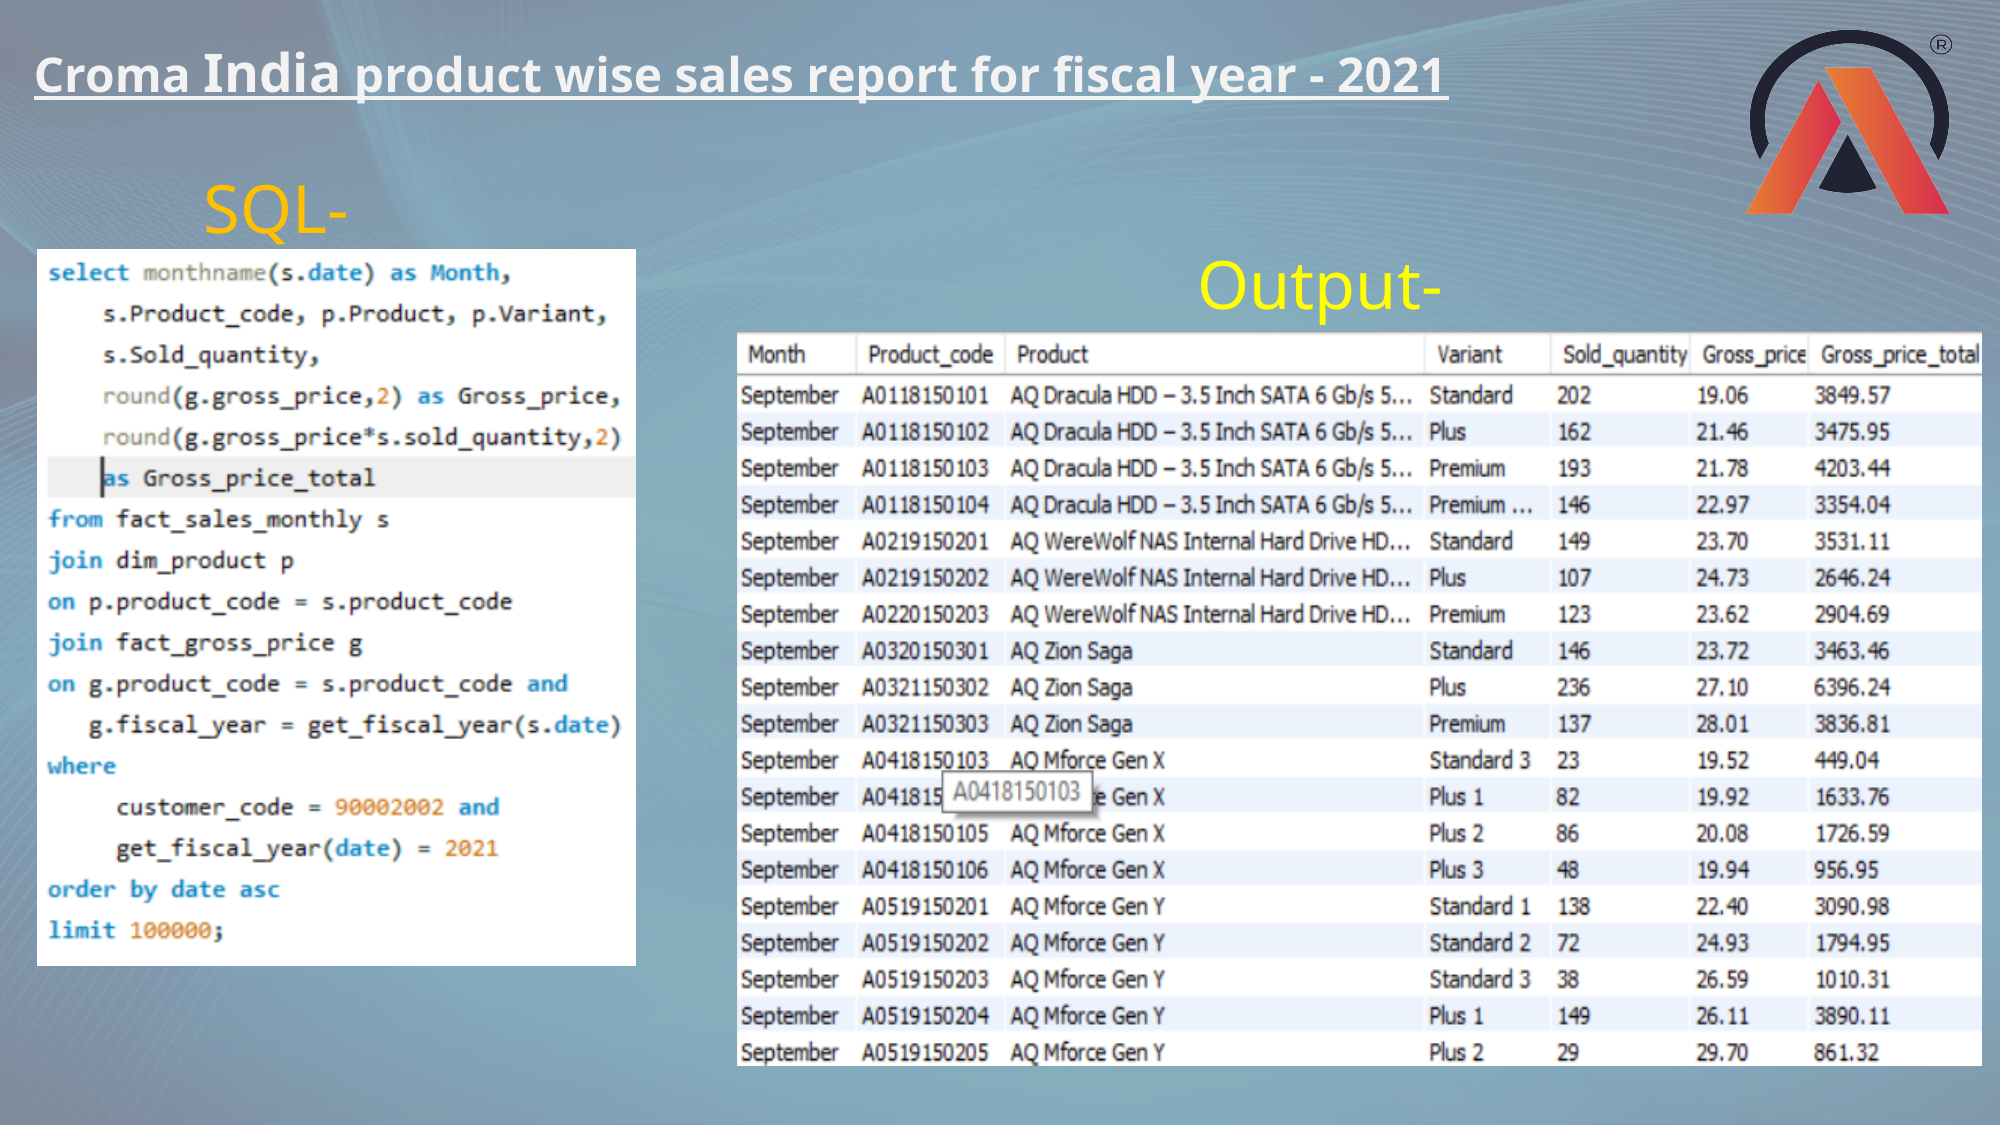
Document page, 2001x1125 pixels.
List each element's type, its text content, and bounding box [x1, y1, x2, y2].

picture [37, 249, 636, 966]
text_box SQL-Query [189, 159, 485, 249]
text_box Output-Sheet [1182, 235, 1504, 331]
picture [1743, 25, 1959, 216]
title Croma India product wise sales report for fiscal year - 2021 [18, 19, 1504, 131]
picture [737, 331, 1982, 1066]
